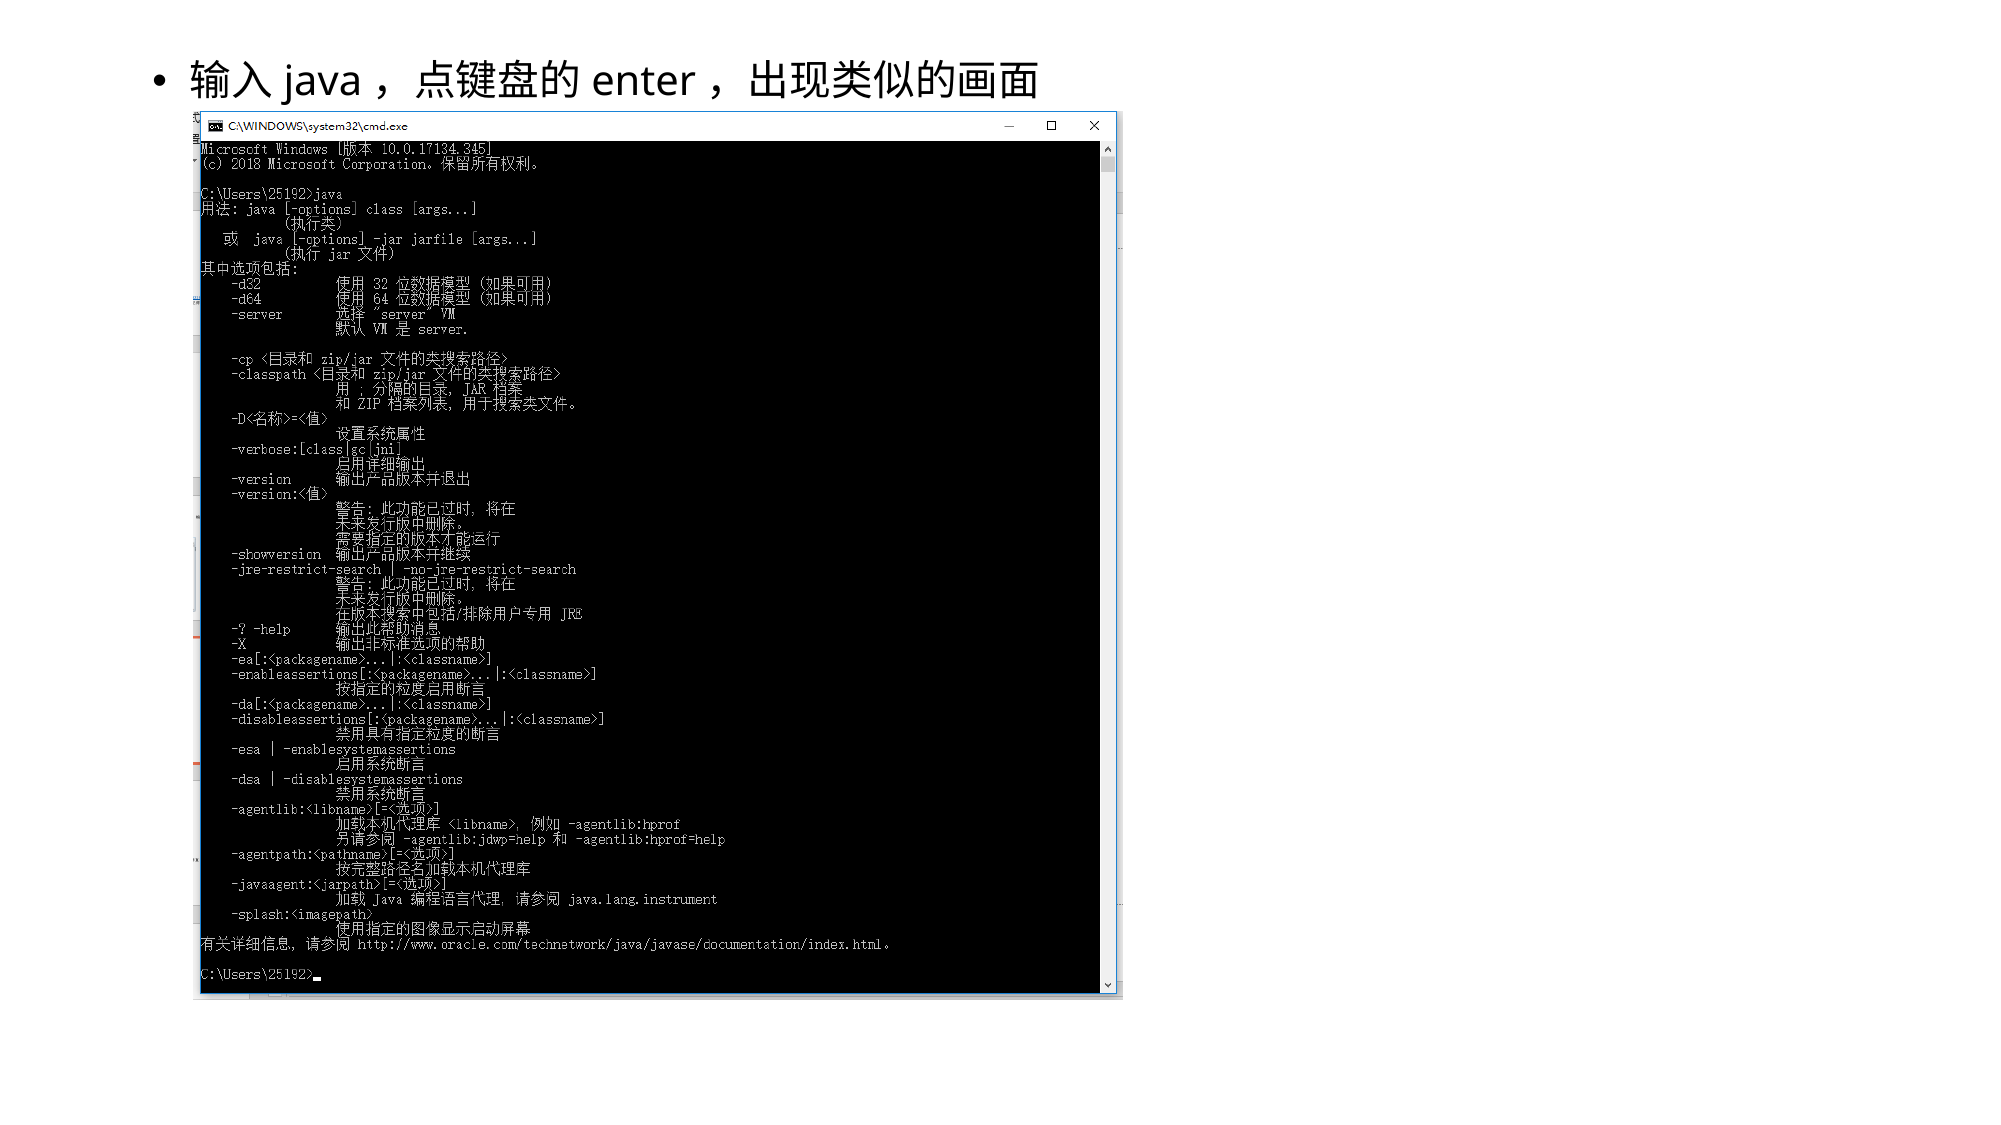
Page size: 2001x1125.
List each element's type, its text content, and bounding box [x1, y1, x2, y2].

picture [193, 111, 1123, 1000]
list 输入java，点键盘的enter，出现类似的画面 [137, 52, 1863, 1014]
